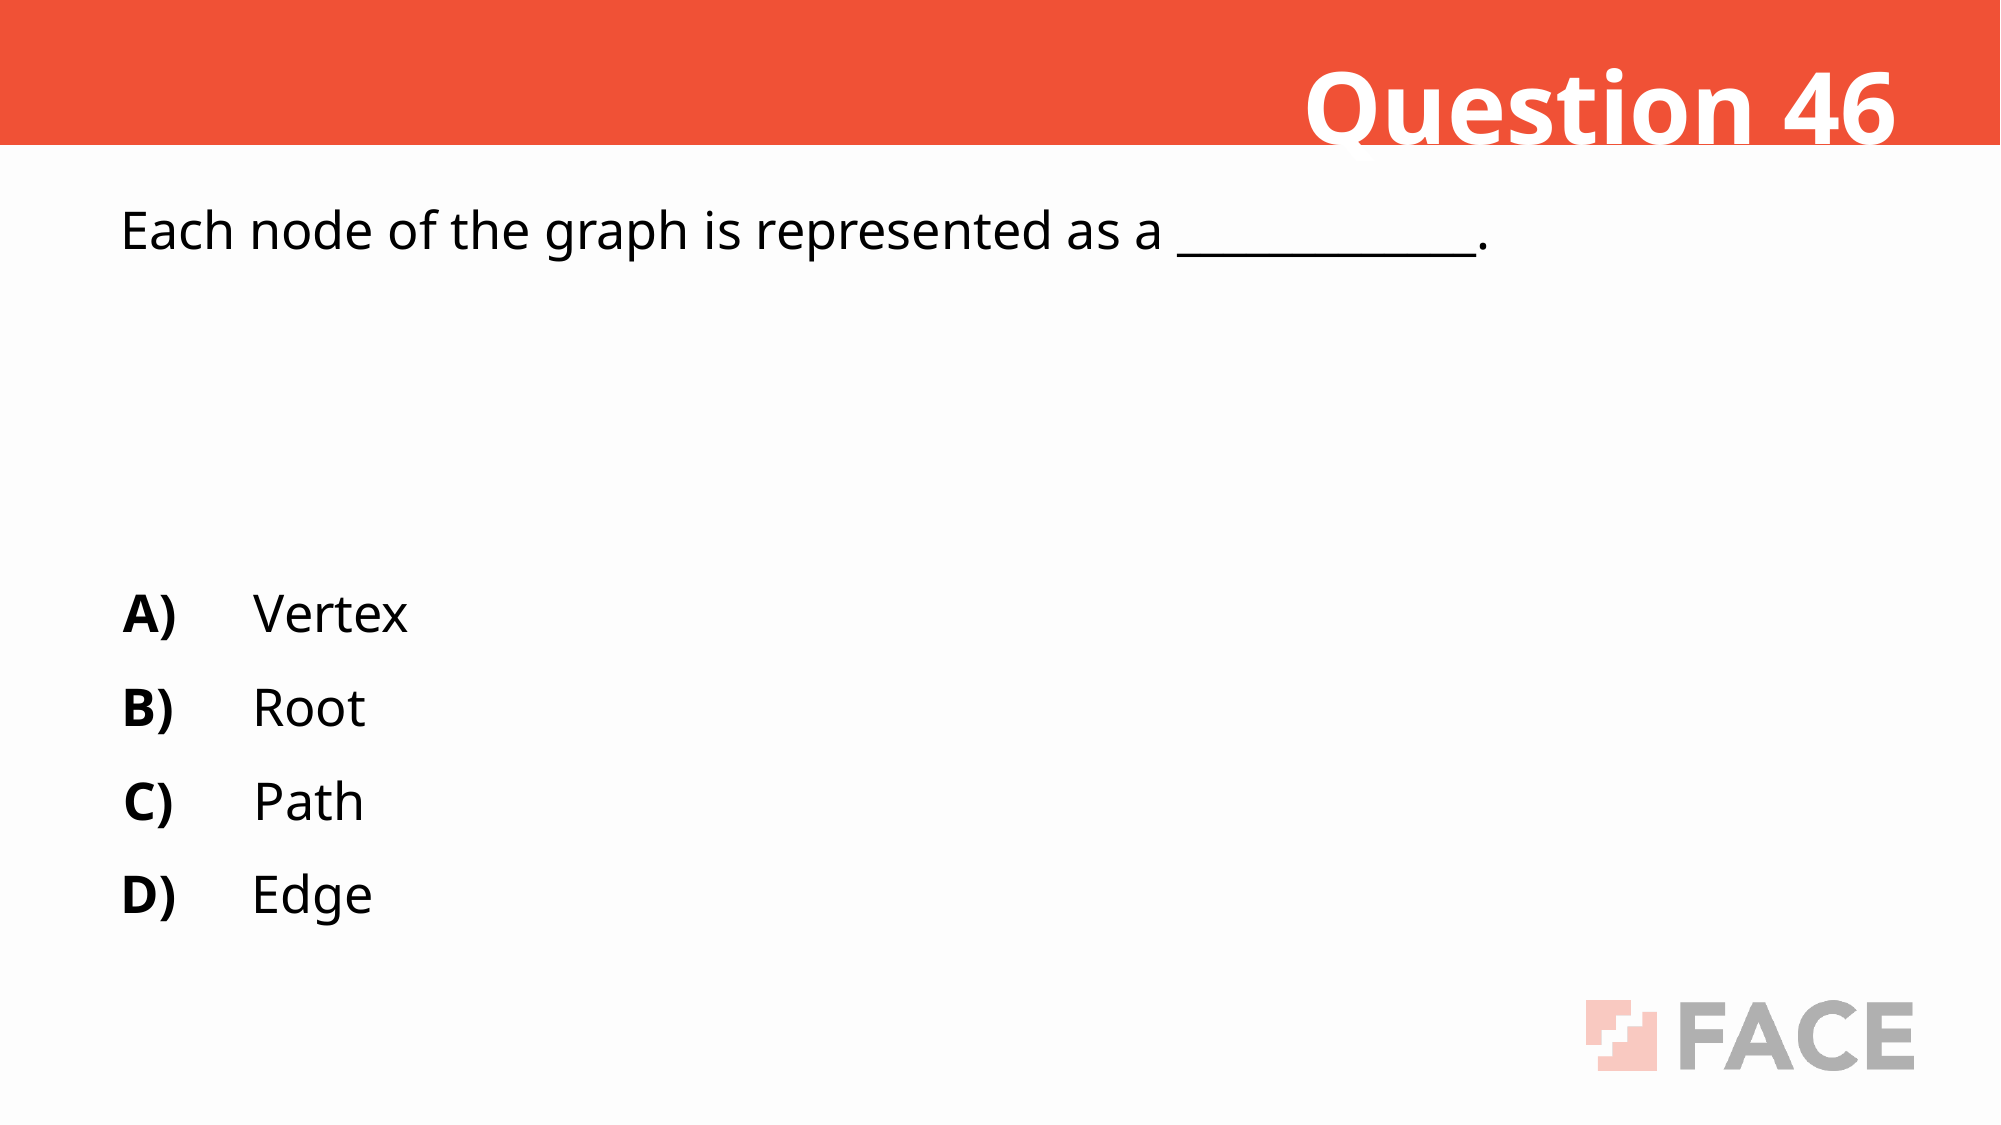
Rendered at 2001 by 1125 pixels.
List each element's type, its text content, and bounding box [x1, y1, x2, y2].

text_box Vertex [238, 541, 1896, 651]
text_box [0, 0, 2000, 147]
text_box C) [107, 730, 223, 839]
text_box Each node of the graph is represented as a _____________. [105, 189, 1895, 267]
text_box Root [237, 635, 1894, 745]
picture [1586, 1000, 1914, 1072]
text_box D) [105, 822, 220, 932]
text_box Question 46 [638, 37, 1914, 173]
text_box Edge [236, 822, 1893, 932]
text_box Path [238, 730, 1896, 839]
text_box A) [107, 541, 223, 651]
text_box B) [106, 635, 221, 745]
